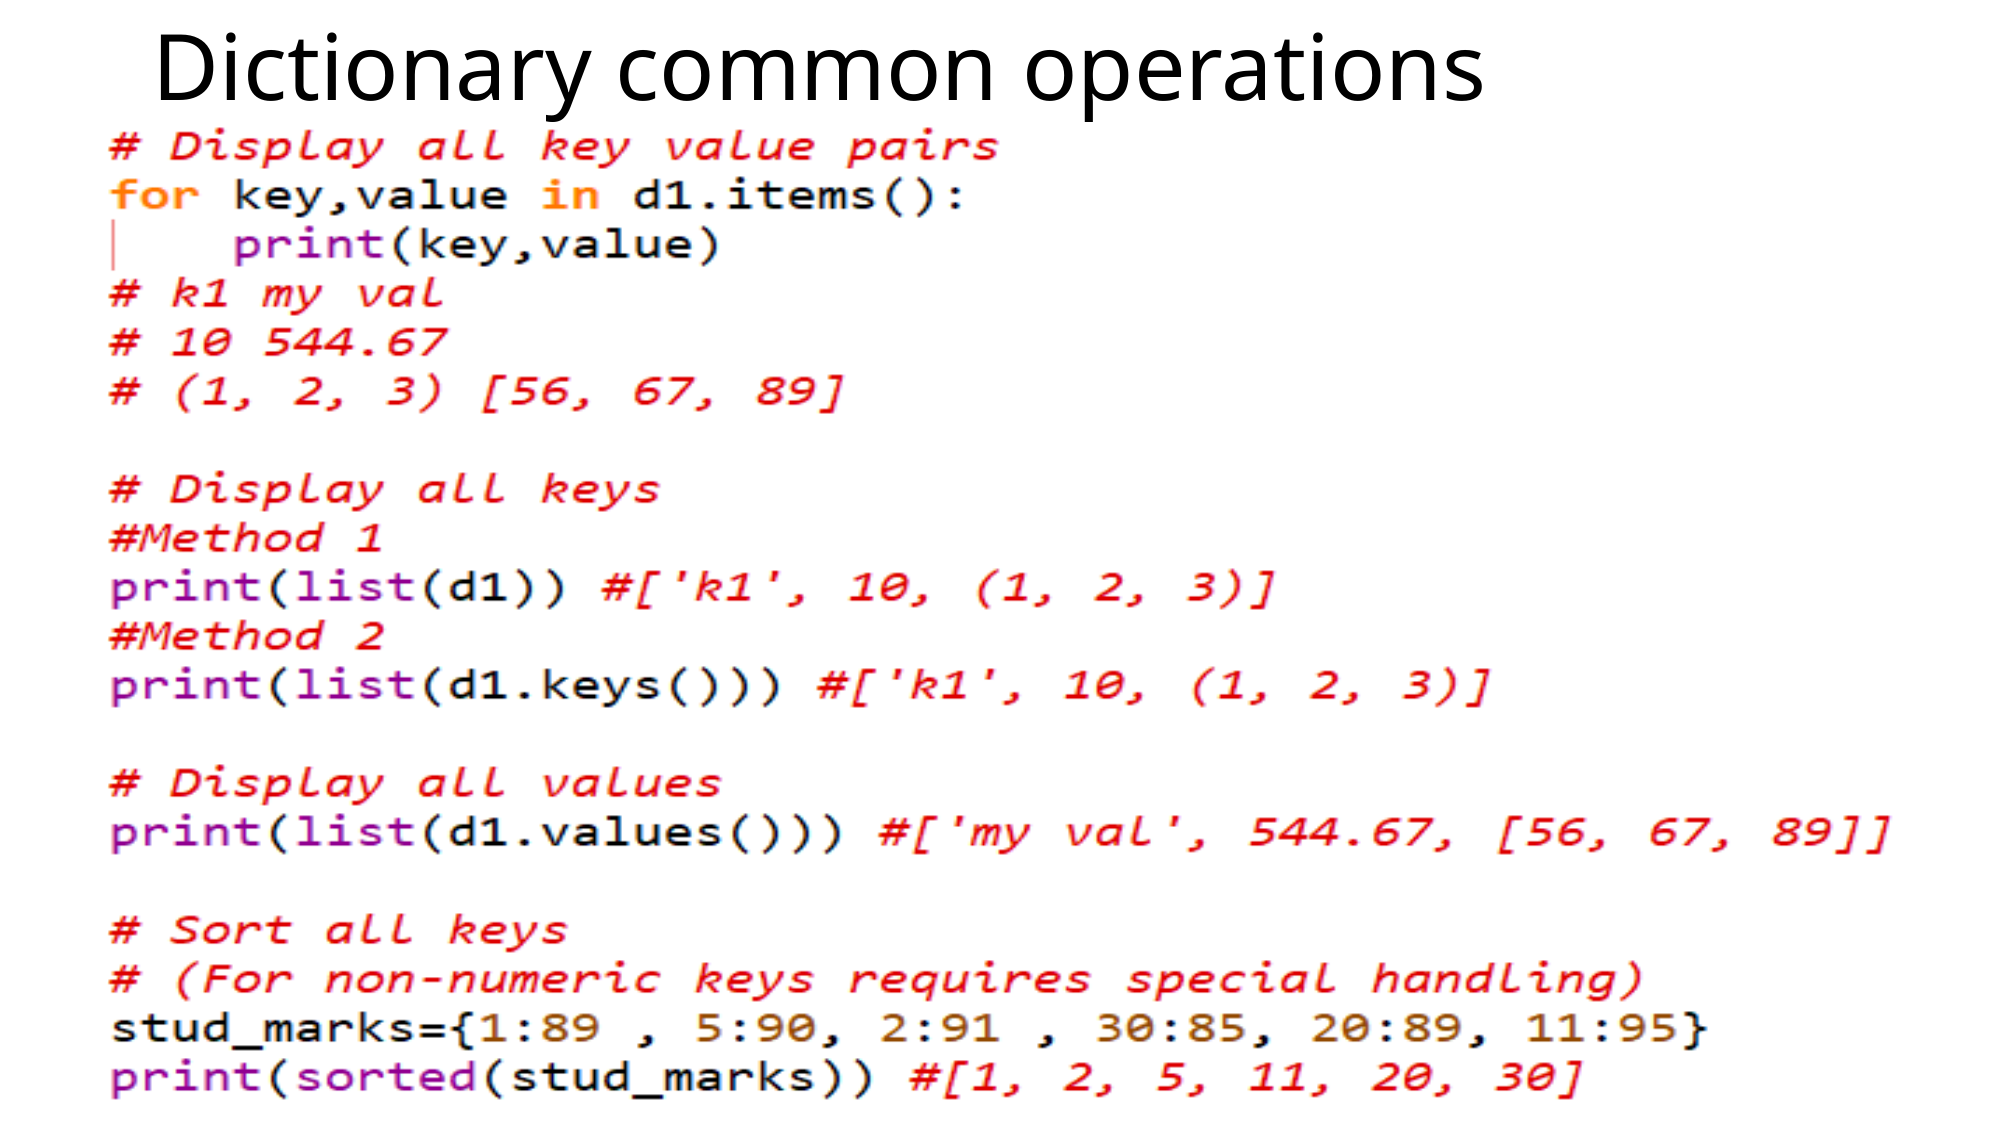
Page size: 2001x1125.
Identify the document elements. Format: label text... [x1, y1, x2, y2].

title Dictionary common operations [137, 0, 1863, 122]
picture [106, 122, 1901, 1106]
